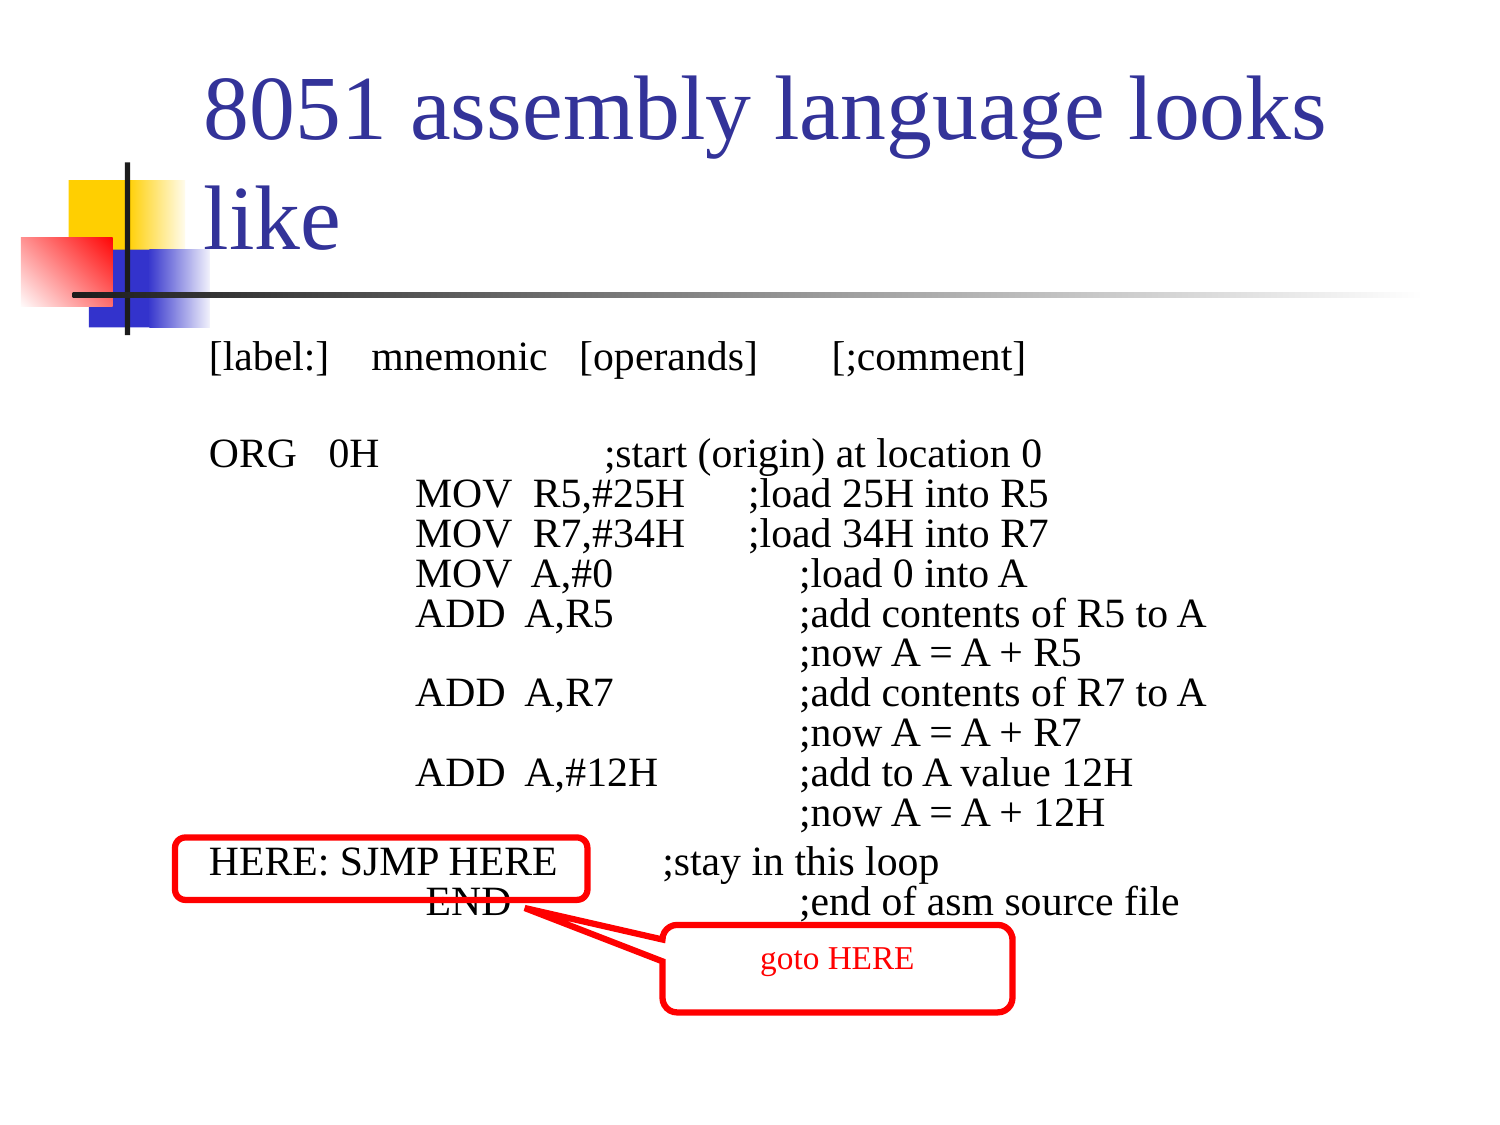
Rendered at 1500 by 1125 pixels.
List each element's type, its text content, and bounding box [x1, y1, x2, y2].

title 8051 assembly language looks like [188, 35, 1468, 275]
list [label:] mnemonic [operands] [;comment] ORG 0H ;start (origin) at location 0 MOV R5,#25H ;load 25H into R5 MOV R7,#34H ;load 34H into R7 MOV A,#0 ;load 0 into A ADD A,R5 ;add contents of R5 to A ;now A = A + R5 ADD A,R7 ;add contents of R7 to A ;now A = A + R7 ADD A,#12H ;add to A value 12H ;now A = A + 12H HERE: SJMP HERE ;stay in this loop END ;end of asm source file [193, 331, 1469, 1006]
text_box [174, 837, 588, 900]
text_box goto HERE [524, 908, 1013, 1013]
